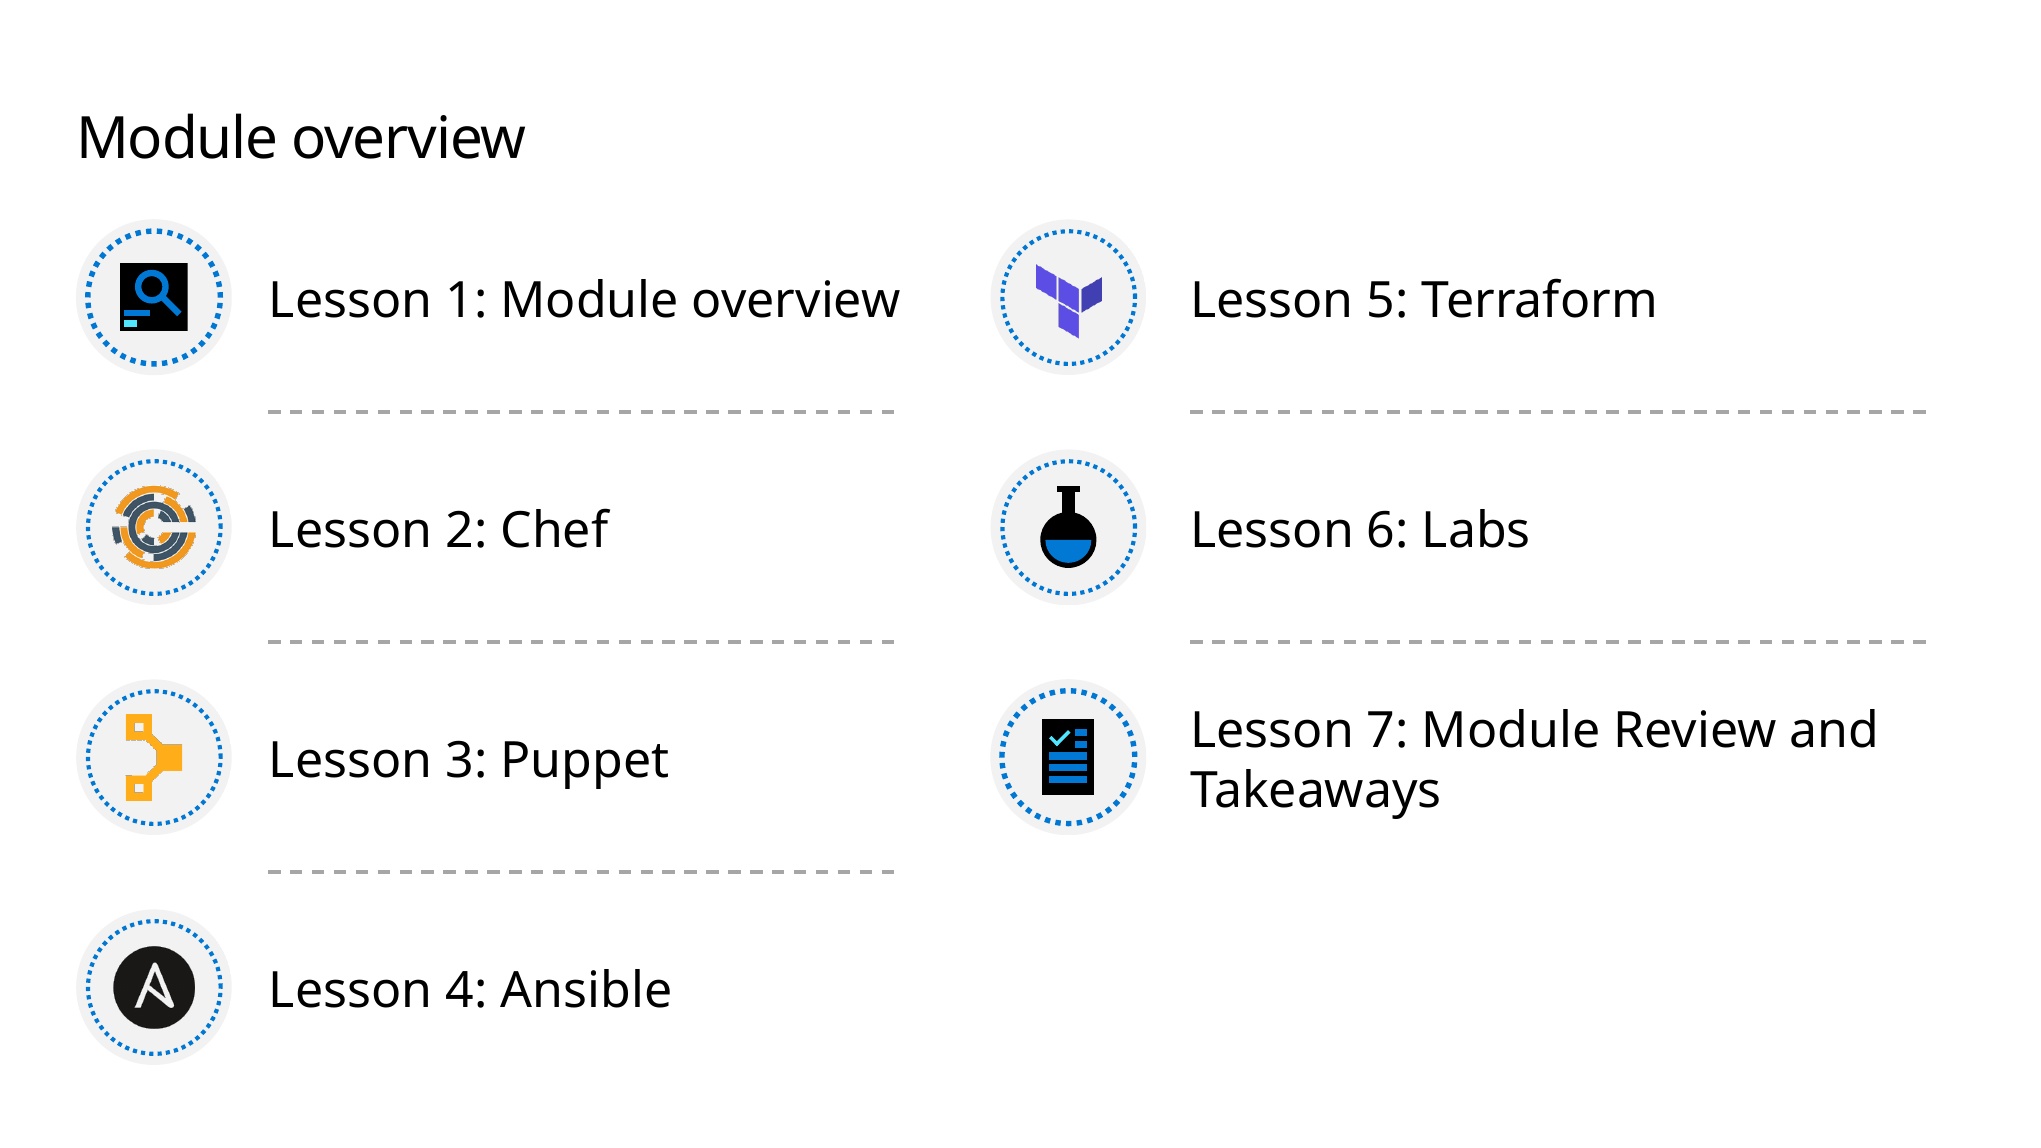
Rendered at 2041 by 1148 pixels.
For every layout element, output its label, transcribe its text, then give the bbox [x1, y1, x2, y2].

text_box Lesson 1: Module overview [268, 266, 935, 328]
picture [75, 448, 232, 606]
picture [989, 218, 1147, 376]
picture [989, 678, 1147, 836]
text_box Lesson 6: Labs [1190, 496, 1932, 558]
text_box Lesson 4: Ansible [268, 956, 935, 1017]
picture [989, 448, 1147, 606]
text_box Lesson 7: Module Review and Takeaways [1190, 696, 1932, 817]
picture [75, 908, 232, 1066]
title Module overview [76, 103, 1969, 172]
text_box Lesson 5: Terraform [1190, 266, 1932, 328]
text_box Lesson 3: Puppet [268, 726, 935, 787]
picture [75, 218, 232, 376]
picture [75, 678, 232, 836]
text_box Lesson 2: Chef [268, 496, 935, 558]
